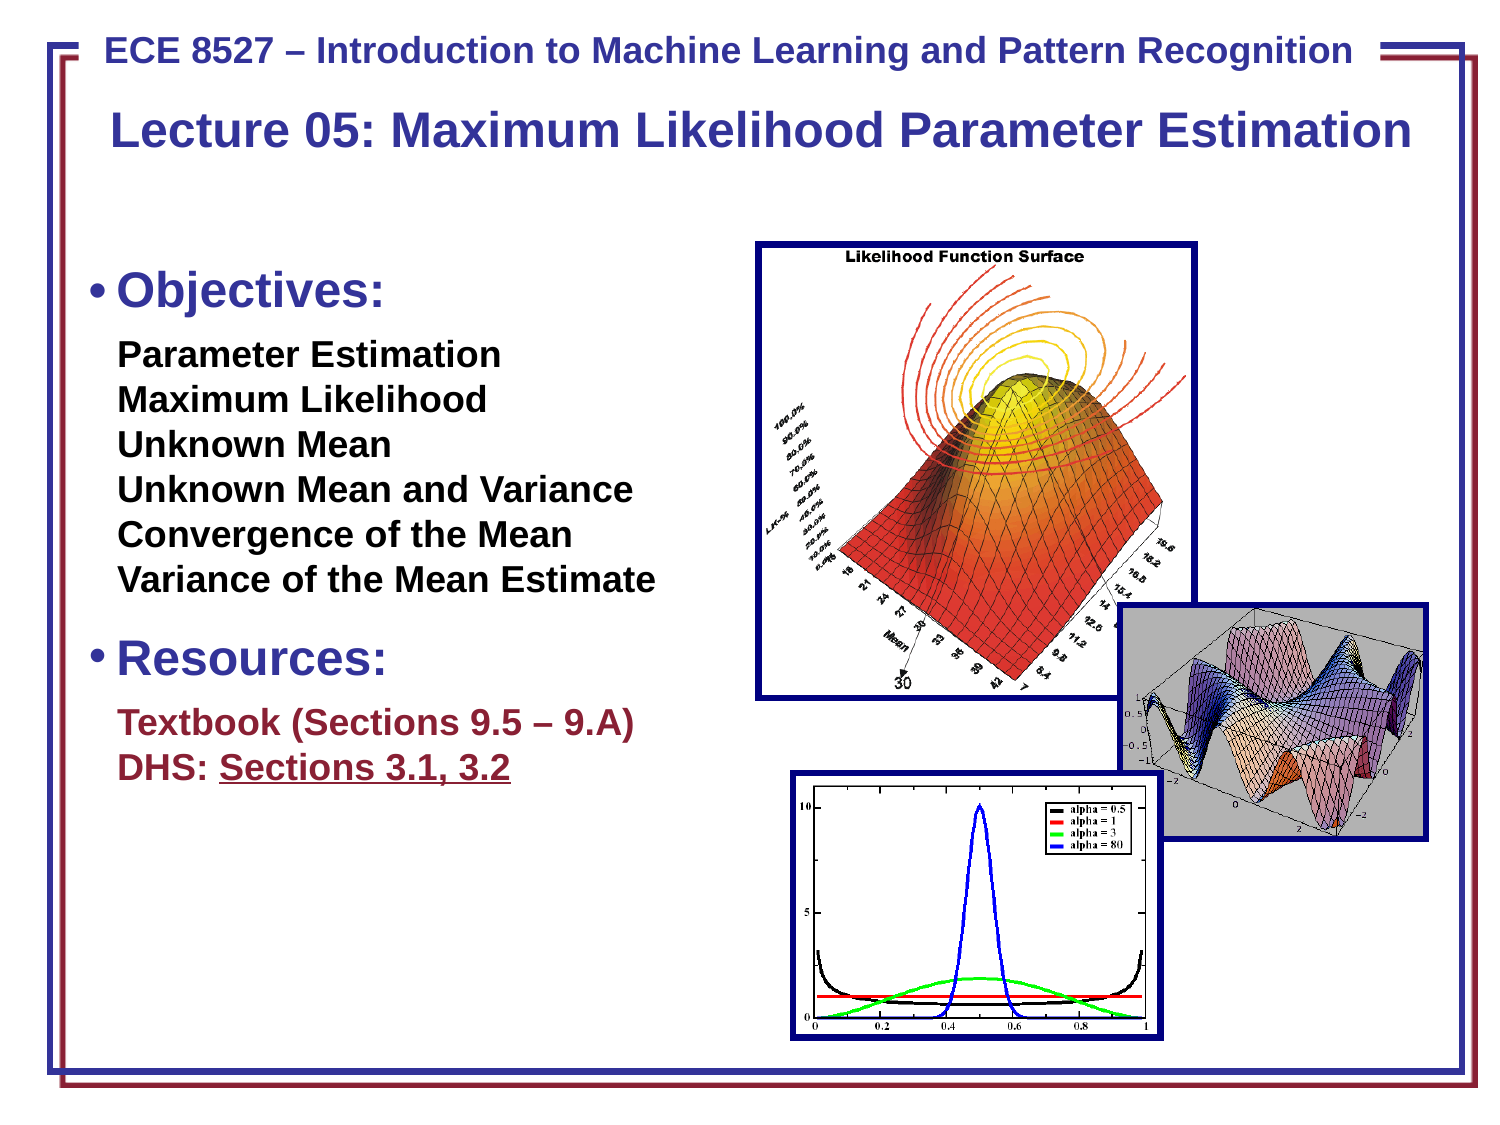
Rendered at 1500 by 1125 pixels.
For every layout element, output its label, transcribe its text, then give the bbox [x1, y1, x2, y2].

text_box Lecture 05: Maximum Likelihood Parameter Estimation [67, 90, 1457, 166]
text_box • Objectives: Parameter Estimation Maximum Likelihood Unknown Mean Unknown Mean and Variance Convergence of the Mean Variance of the Mean Estimate Resources: Textbook (Sections 9.5 – 9.A) DHS: Sections 3.1, 3.2 [88, 257, 651, 1060]
picture [761, 247, 1424, 1035]
